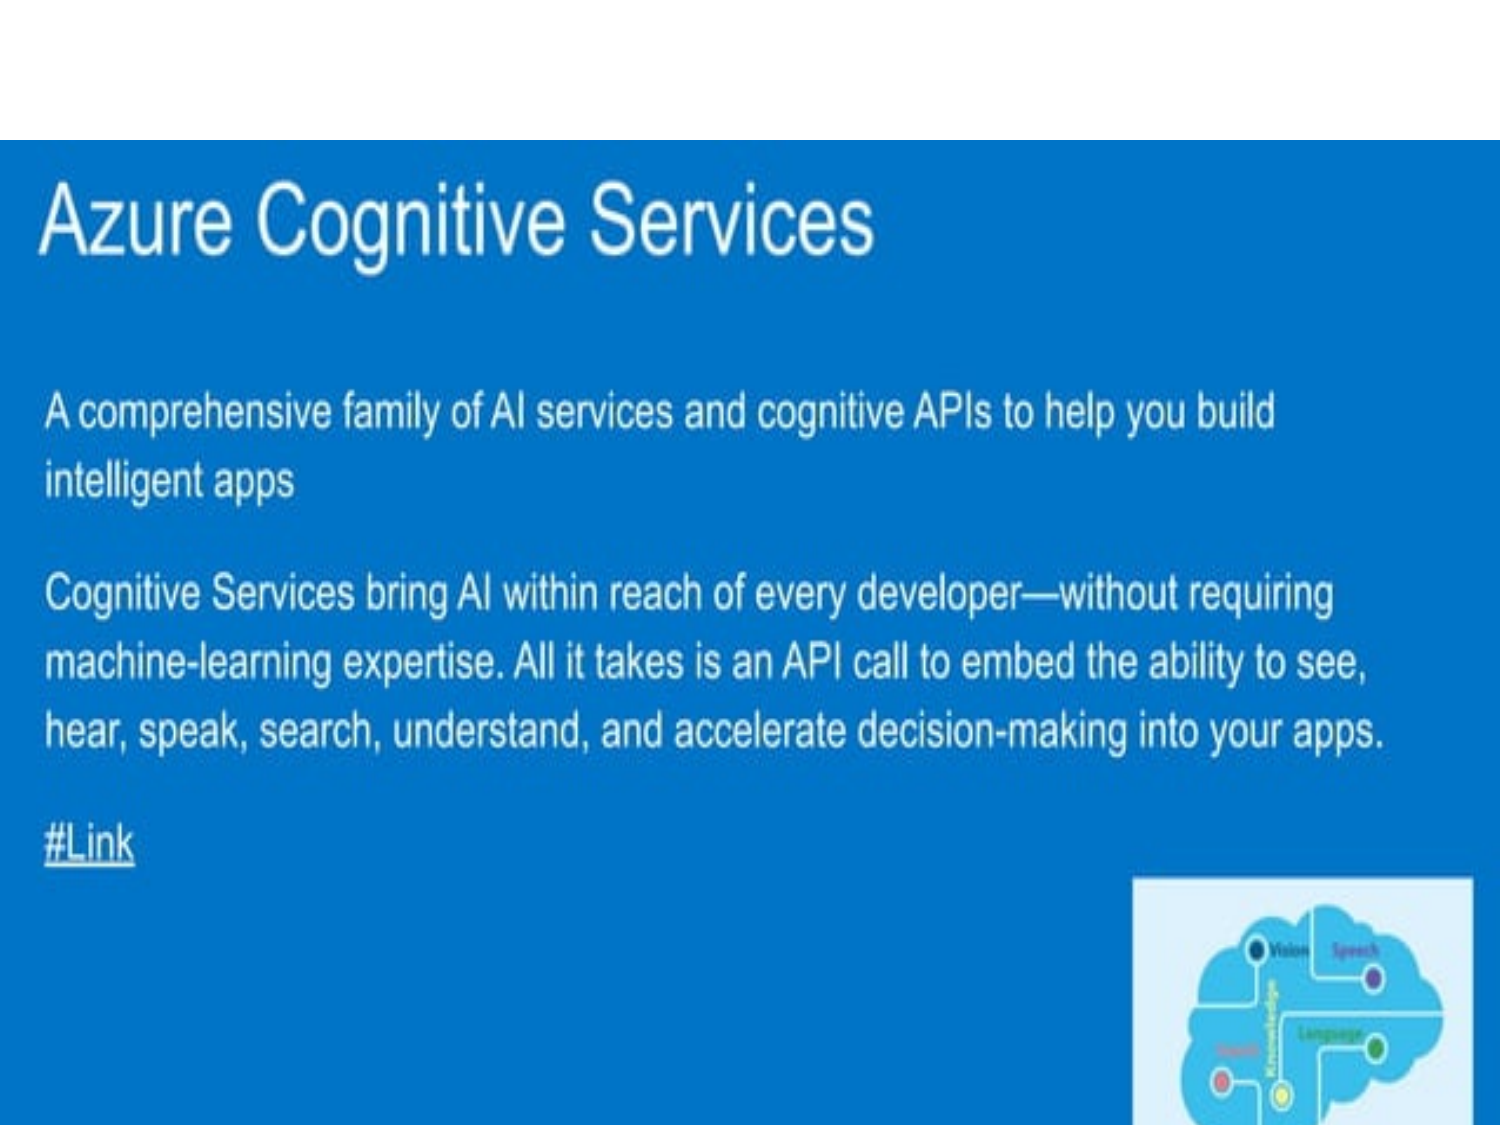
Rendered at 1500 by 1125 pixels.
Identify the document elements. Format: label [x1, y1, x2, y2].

picture [0, 139, 1500, 1125]
